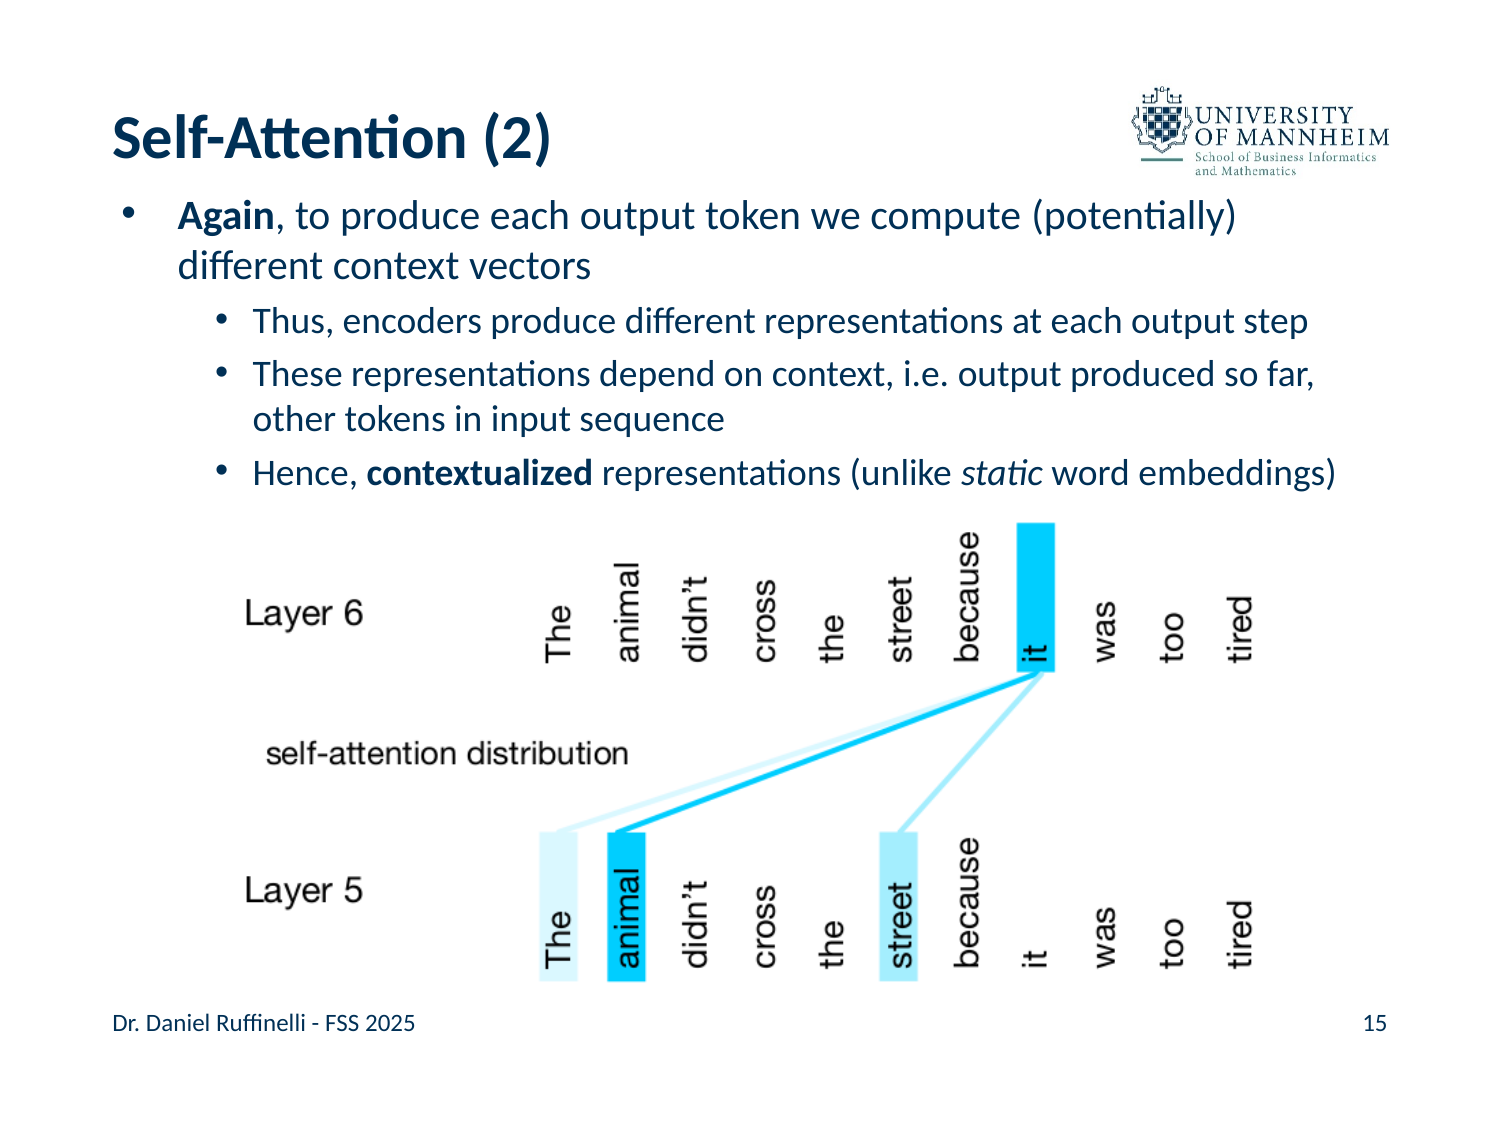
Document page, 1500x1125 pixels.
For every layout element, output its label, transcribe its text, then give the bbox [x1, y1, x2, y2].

picture [225, 515, 1276, 988]
picture [1095, 57, 1425, 211]
footer Dr. Daniel Ruffinelli - FSS 2025 [112, 1006, 588, 1036]
list Again, to produce each output token we compute (potentially) different context vectors Thus, encoders produce different representations at each output step These representations depend on context, i.e. output produced so far, other tokens in input sequence Hence, contextualized representations (unlike static word embeddings) [112, 187, 1388, 996]
title Self-Attention (2) [112, 95, 1102, 187]
slide_number 15 [1214, 1006, 1388, 1036]
